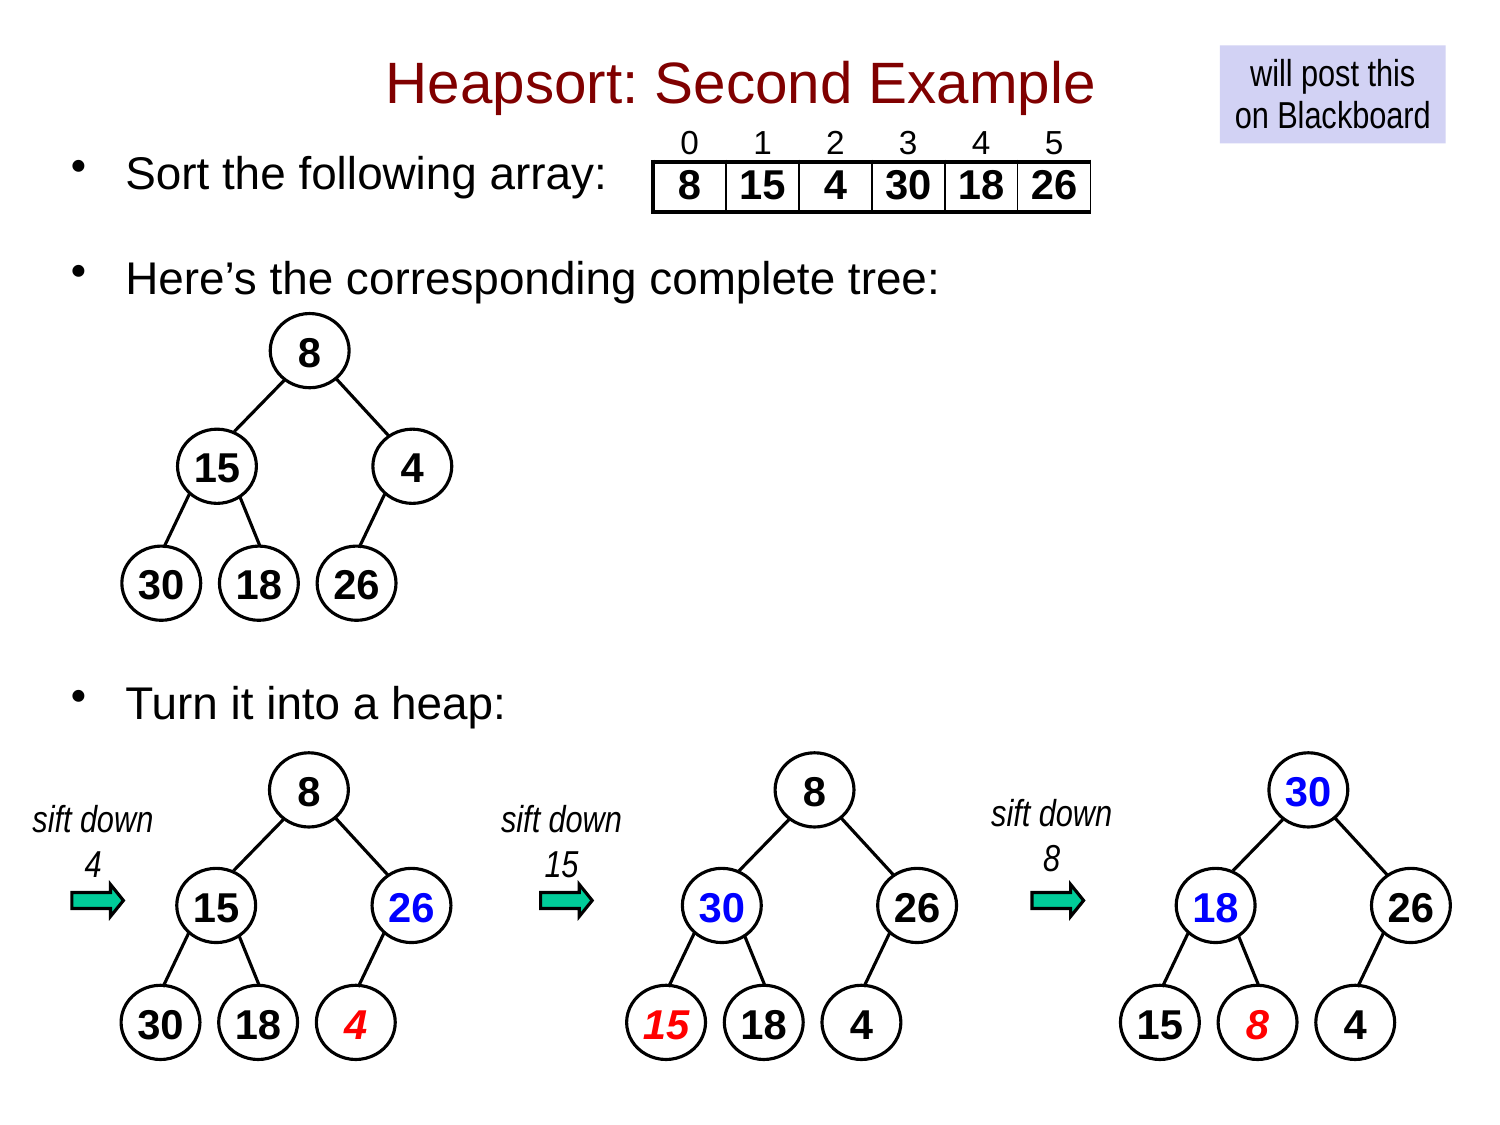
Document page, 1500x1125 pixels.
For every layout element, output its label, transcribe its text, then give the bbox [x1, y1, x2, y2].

table_header 5 [1018, 114, 1090, 160]
table_cell 8 [655, 164, 725, 210]
text_box sift down 4 [17, 788, 169, 893]
text_box sift down 15 [486, 787, 637, 893]
text_box 4 [316, 985, 396, 1060]
text_box 30 [682, 868, 762, 943]
text_box 4 [1315, 985, 1395, 1060]
table_header 0 [653, 114, 726, 160]
table_header 3 [872, 114, 945, 160]
text_box 30 [121, 985, 200, 1060]
text_box 8 [270, 313, 350, 388]
table_header 1 [726, 114, 799, 160]
text_box 18 [218, 985, 298, 1060]
text_box sift down 8 [976, 781, 1128, 887]
table_cell 4 [800, 164, 871, 210]
table_cell 26 [1018, 164, 1090, 210]
table_cell 30 [873, 164, 944, 210]
text_box 26 [877, 868, 957, 943]
table_header 4 [945, 114, 1018, 160]
text_box 18 [1176, 868, 1256, 943]
text_box 15 [626, 985, 706, 1060]
table_cell 15 [727, 164, 798, 210]
text_box 8 [1218, 985, 1298, 1060]
text_box will post this on Blackboard [1219, 45, 1446, 144]
table_header 2 [799, 114, 872, 160]
text_box 26 [317, 546, 397, 621]
text_box [1032, 887, 1084, 917]
text_box 26 [372, 868, 451, 943]
text_box 15 [176, 868, 256, 943]
text_box 8 [775, 752, 854, 828]
text_box 4 [372, 429, 452, 504]
text_box [540, 893, 593, 917]
title Heapsort: Second Example [96, 10, 1386, 136]
text_box 18 [724, 985, 804, 1060]
list Sort the following array: Here’s the corresponding complete tree: Turn it into a heap: [55, 136, 1500, 1058]
text_box 18 [219, 546, 299, 621]
text_box 15 [177, 429, 257, 504]
text_box 15 [1120, 985, 1200, 1060]
text_box [71, 893, 124, 917]
text_box 26 [1371, 868, 1451, 943]
text_box 30 [121, 546, 201, 621]
text_box 30 [1268, 752, 1348, 828]
text_box 4 [821, 985, 901, 1060]
text_box 8 [269, 752, 349, 828]
table_cell 18 [946, 164, 1017, 210]
